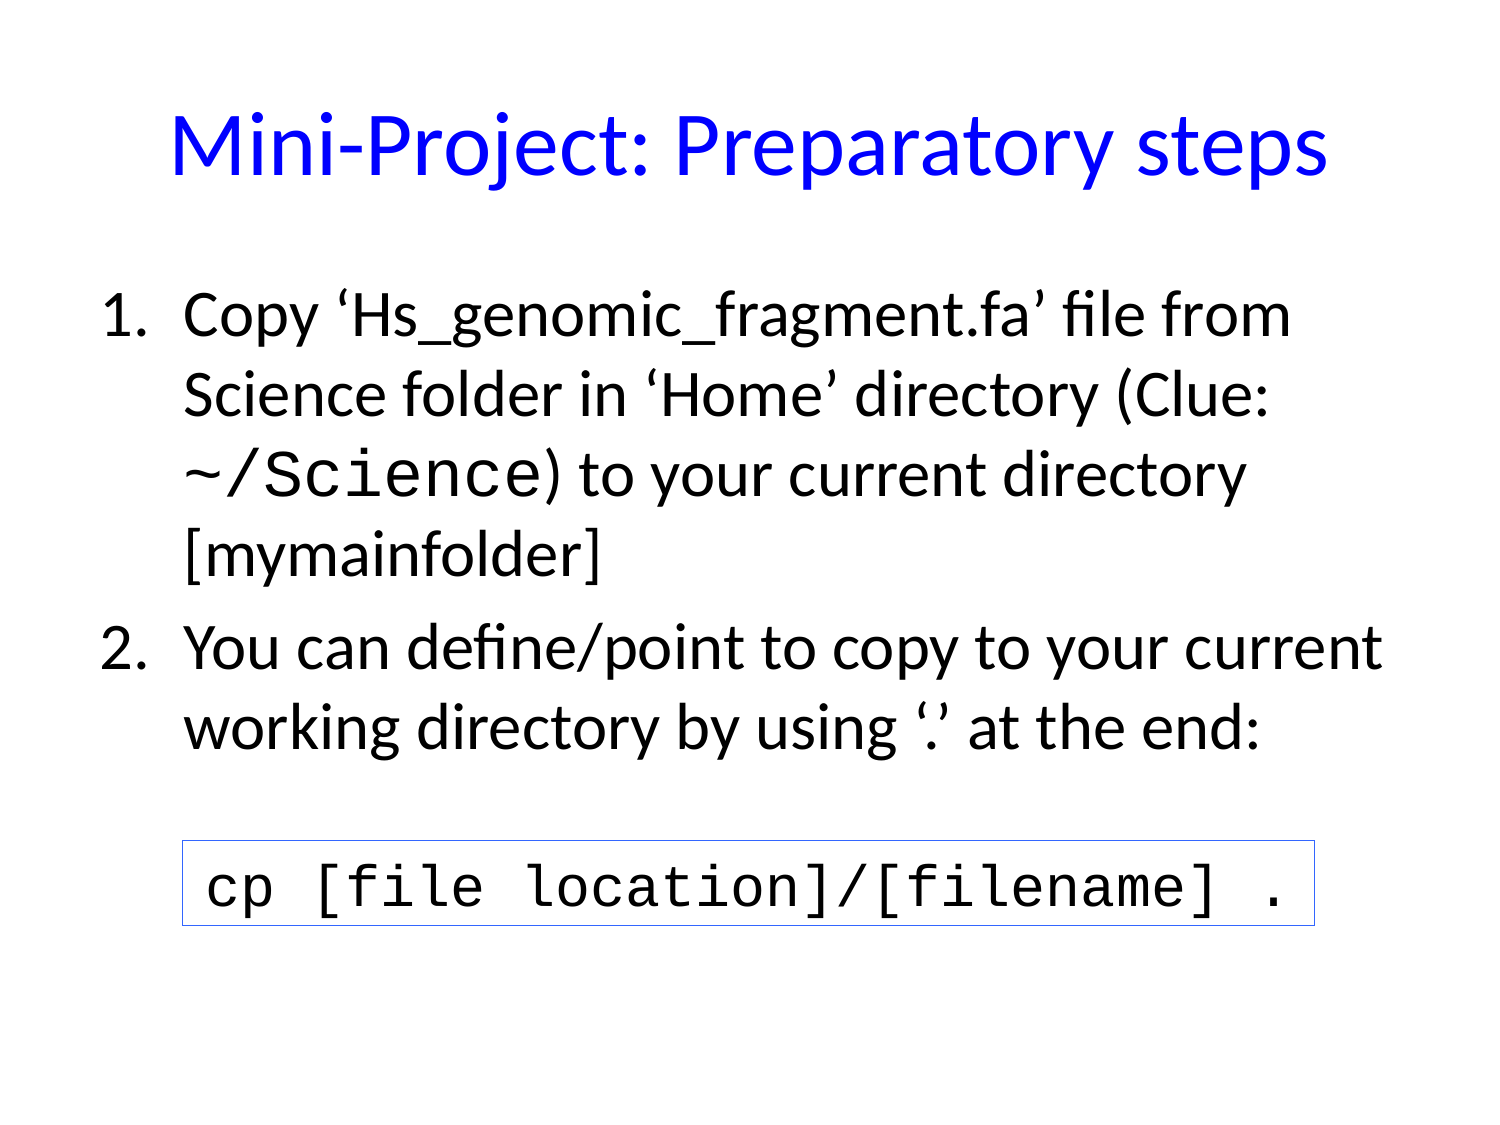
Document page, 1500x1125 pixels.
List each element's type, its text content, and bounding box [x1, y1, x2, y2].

list Copy ‘Hs_genomic_fragment.fa’ file from Science folder in ‘Home’ directory (Clue: ~/Science) to your current directory [mymainfolder] You can define/point to copy to your current working directory by using ‘.’ at the end: [75, 262, 1425, 1005]
text_box cp [file location]/[filename] . [182, 840, 1315, 926]
title Mini-Project: Preparatory steps [75, 45, 1425, 233]
